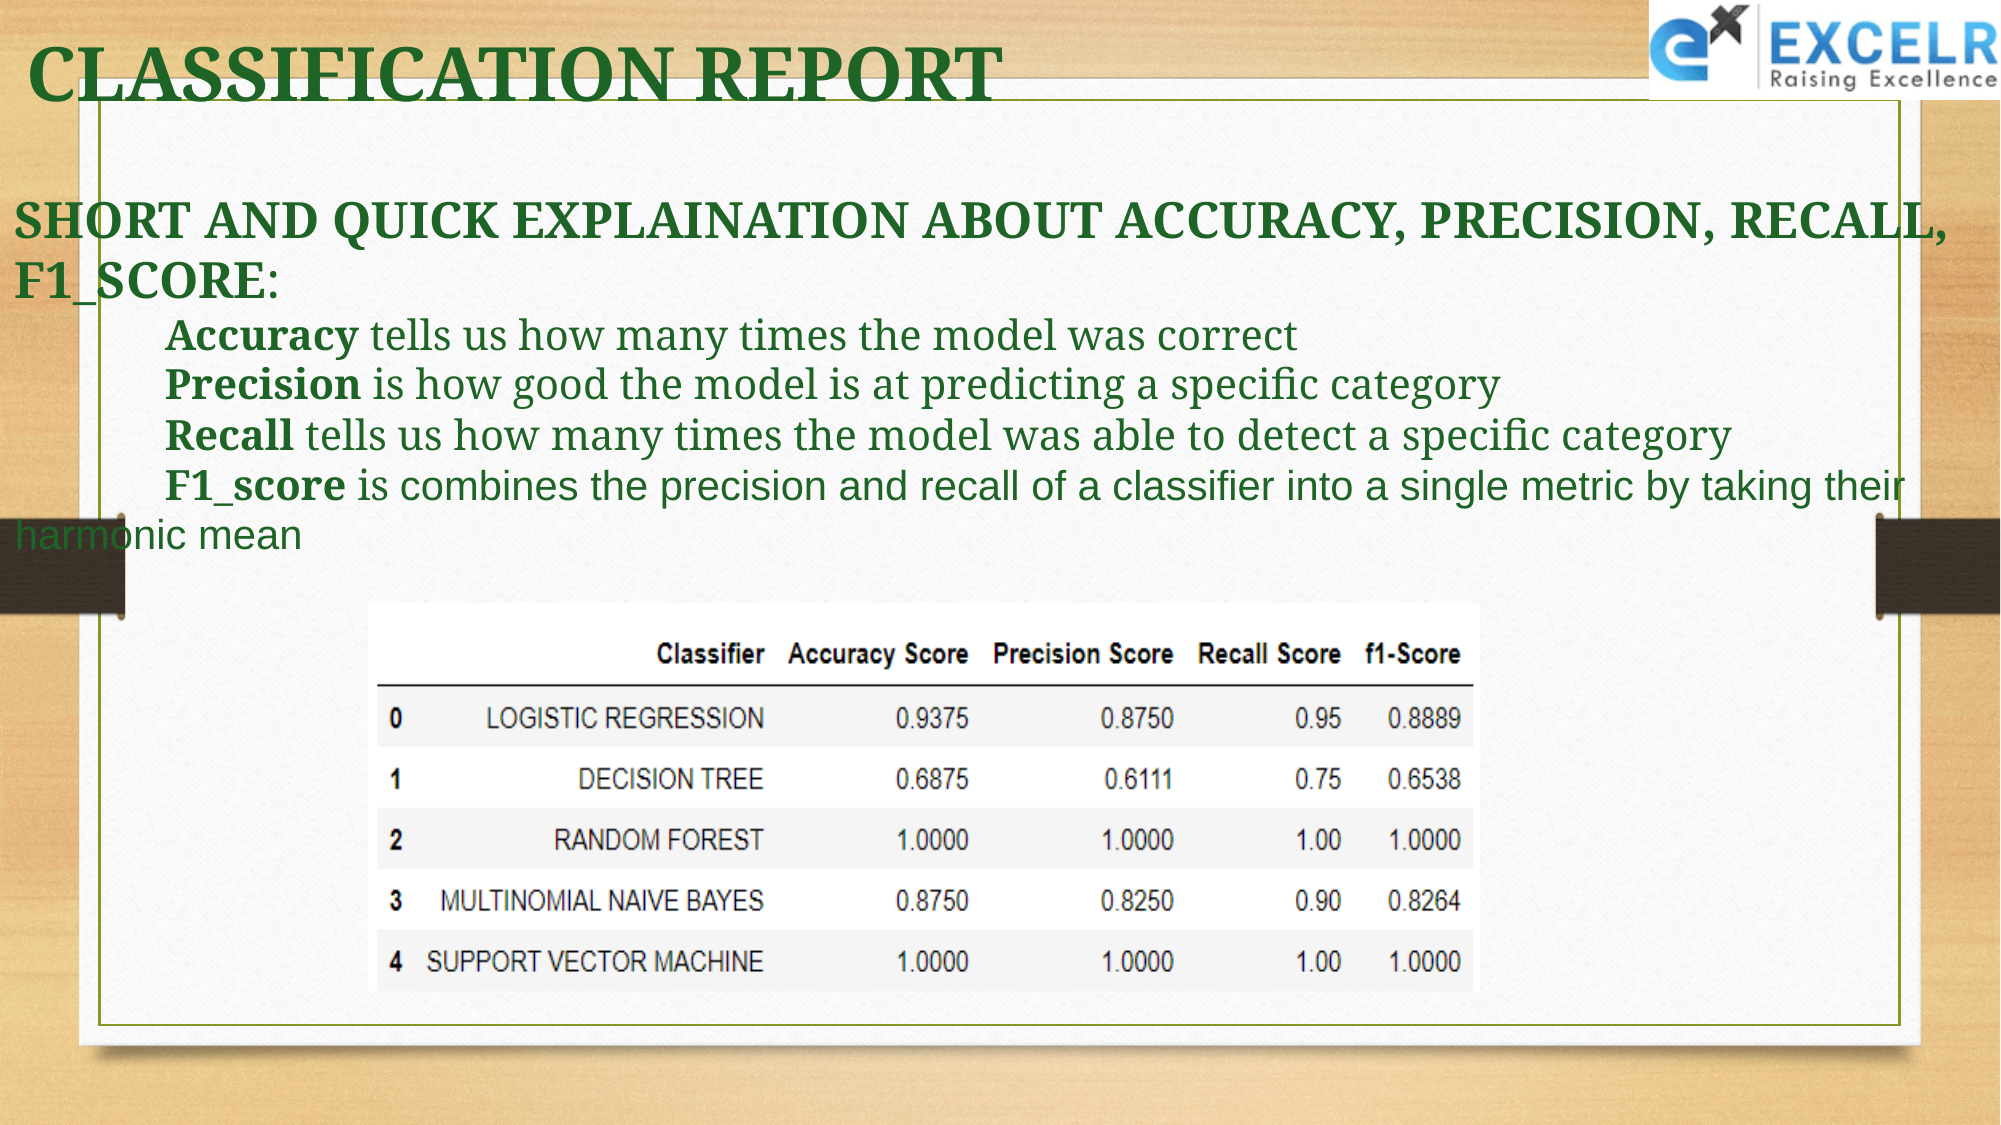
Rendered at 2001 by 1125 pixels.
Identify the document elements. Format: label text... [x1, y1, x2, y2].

text_box SHORT AND QUICK EXPLAINATION ABOUT ACCURACY, PRECISION, RECALL, F1_SCORE: Accuracy tells us how many times the model was correct Precision is how good the model is at predicting a specific category Recall tells us how many times the model was able to detect a specific category F1_score is combines the precision and recall of a classifier into a single metric by taking their harmonic mean [0, 180, 1990, 566]
picture [0, 0, 2001, 1125]
text_box CLASSIFICATION REPORT [11, 19, 1221, 124]
